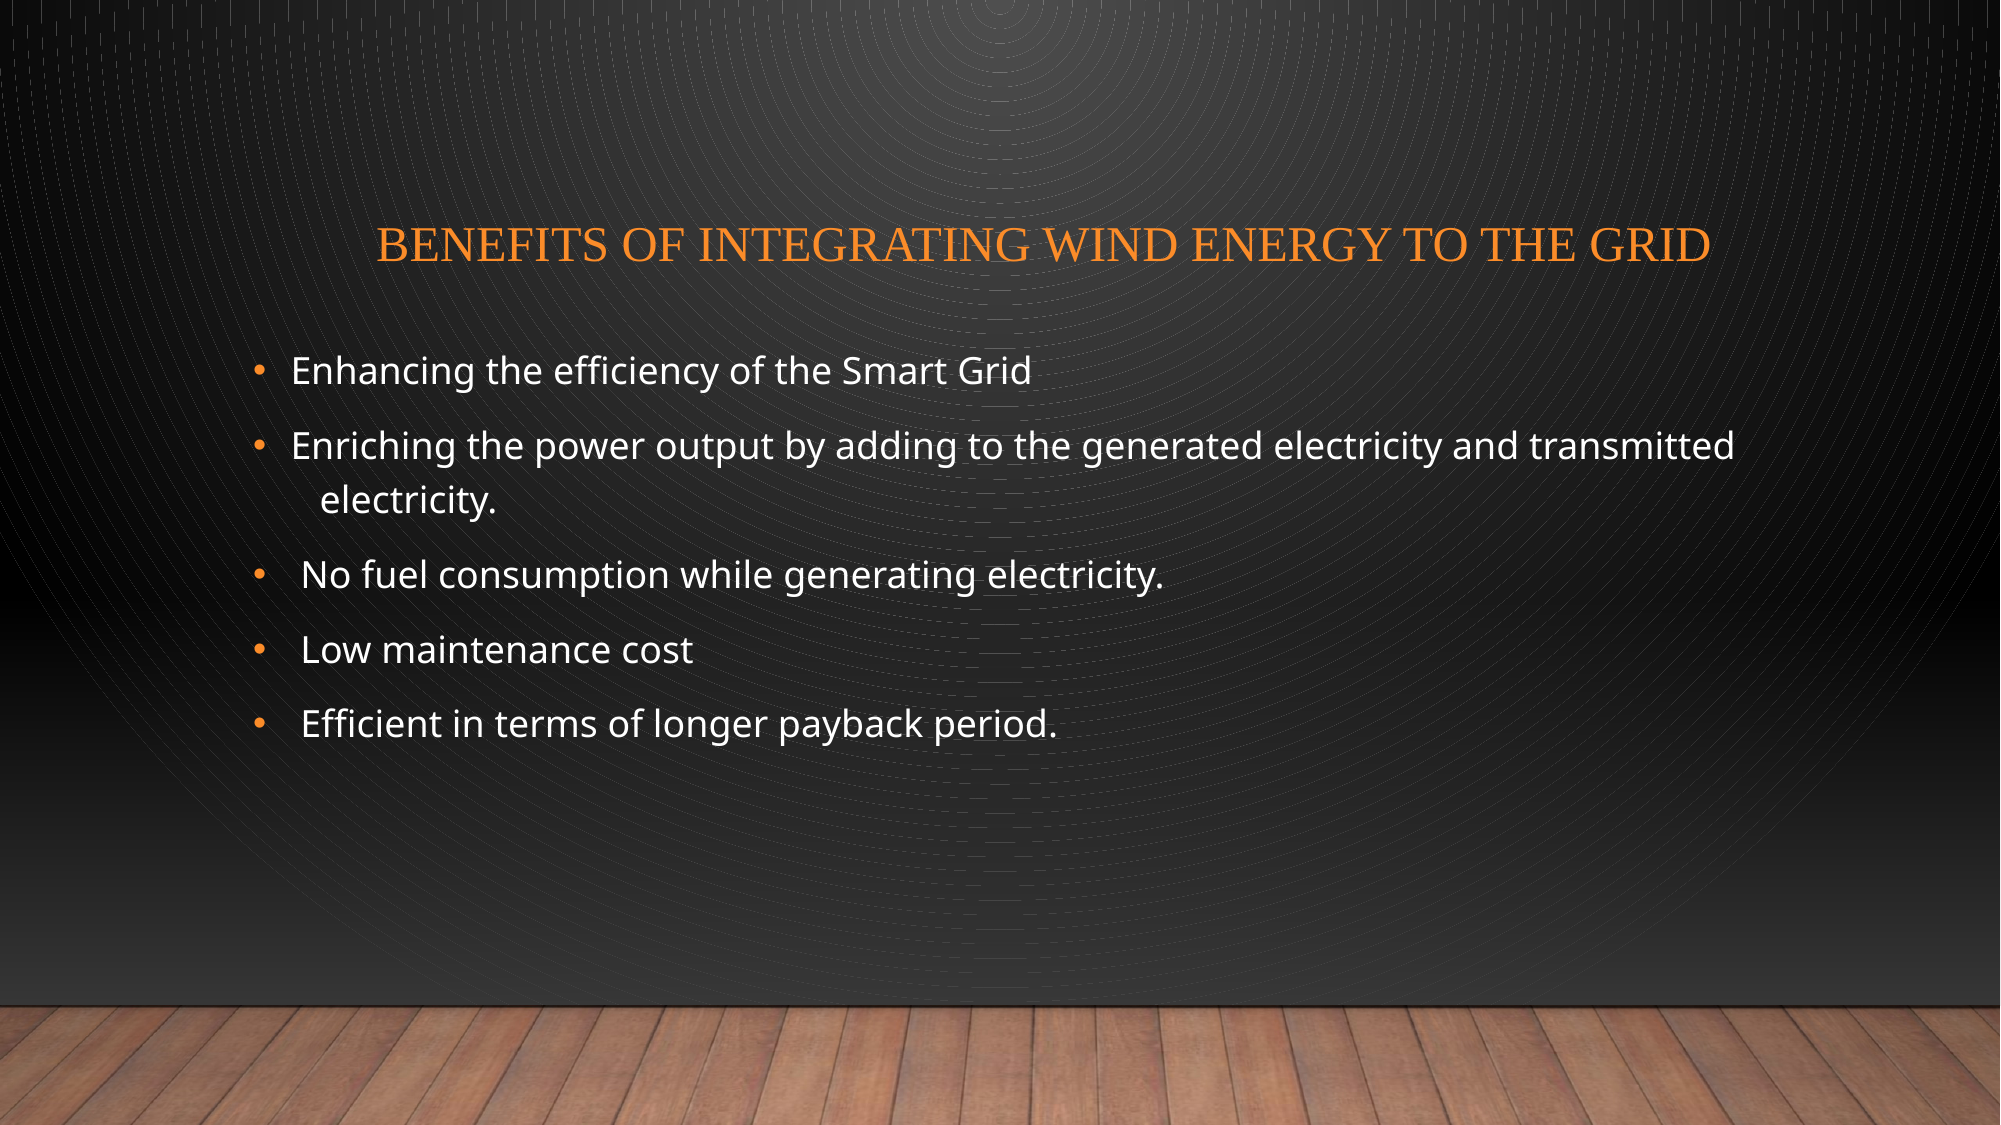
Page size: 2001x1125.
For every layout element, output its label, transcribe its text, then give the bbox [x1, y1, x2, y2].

picture [0, 1005, 2000, 1125]
title BENEFITS OF INTEGRATING WIND ENERGY TO THE GRID [238, 131, 1763, 305]
list Enhancing the efficiency of the Smart Grid Enriching the power output by adding to the generated electricity and transmitted electricity. No fuel consumption while generating electricity. Low maintenance cost Efficient in terms of longer payback period. [238, 330, 1763, 897]
